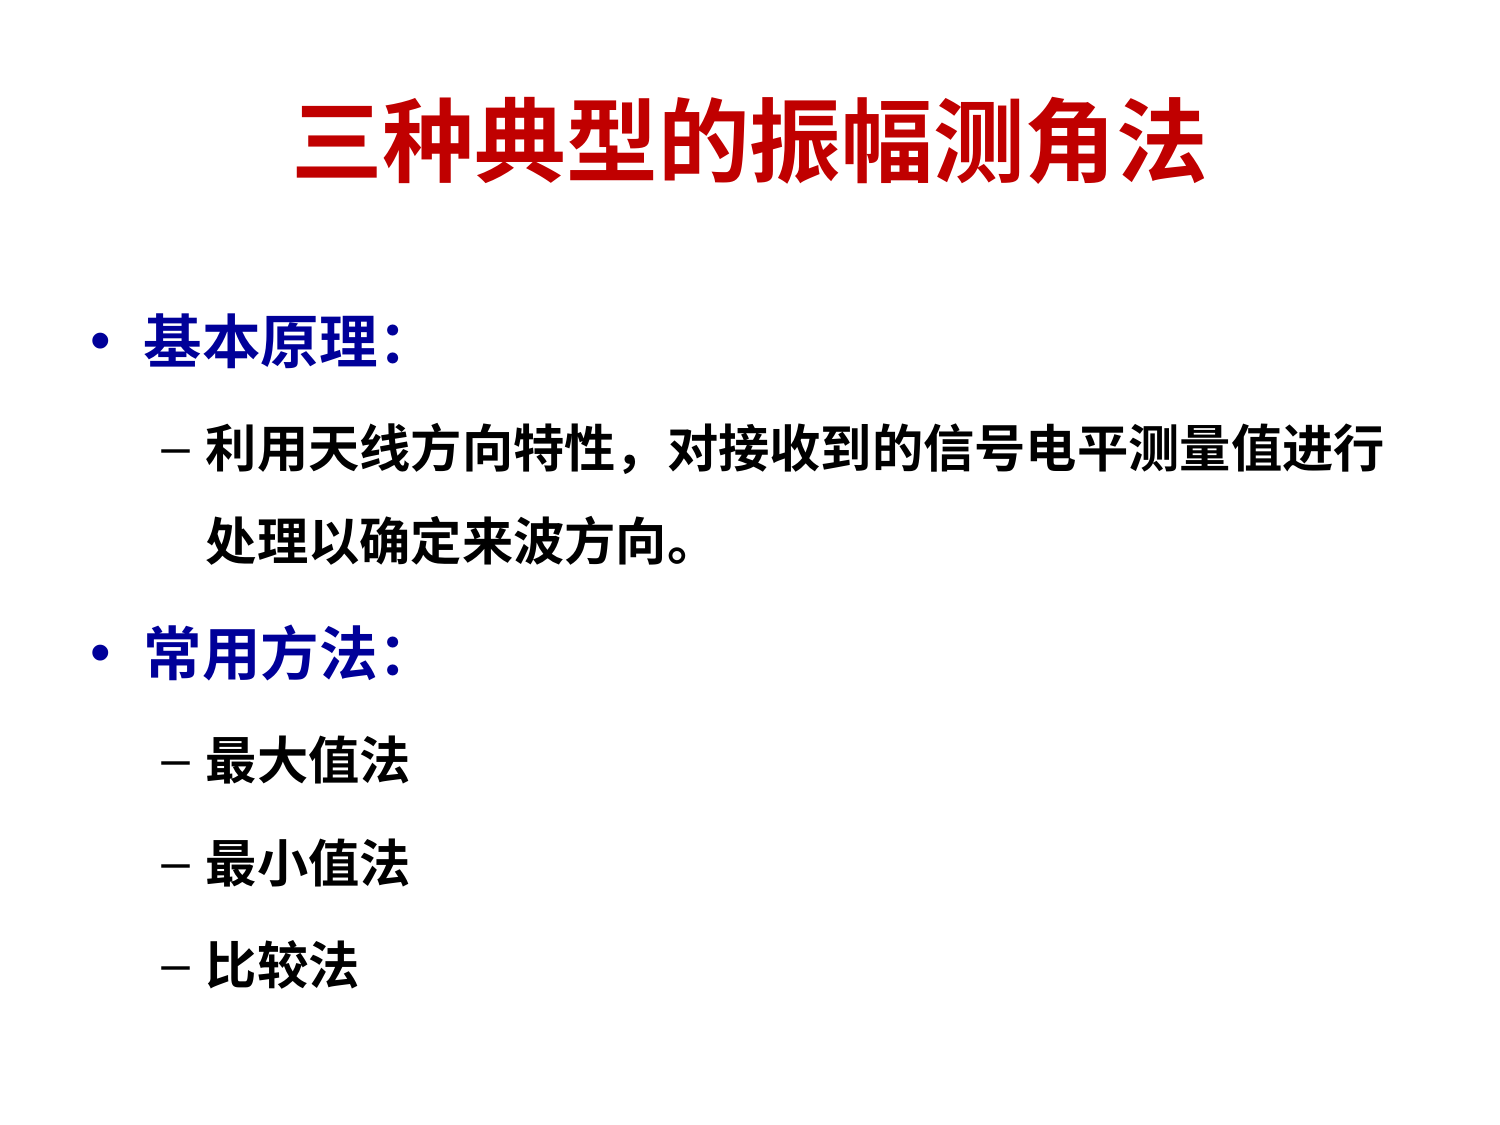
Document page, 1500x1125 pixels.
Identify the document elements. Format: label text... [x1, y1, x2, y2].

title 三种典型的振幅测角法 [75, 45, 1425, 233]
list 基本原理： 利用天线方向特性，对接收到的信号电平测量值进行处理以确定来波方向。 常用方法： 最大值法 最小值法 比较法 [75, 262, 1425, 1005]
